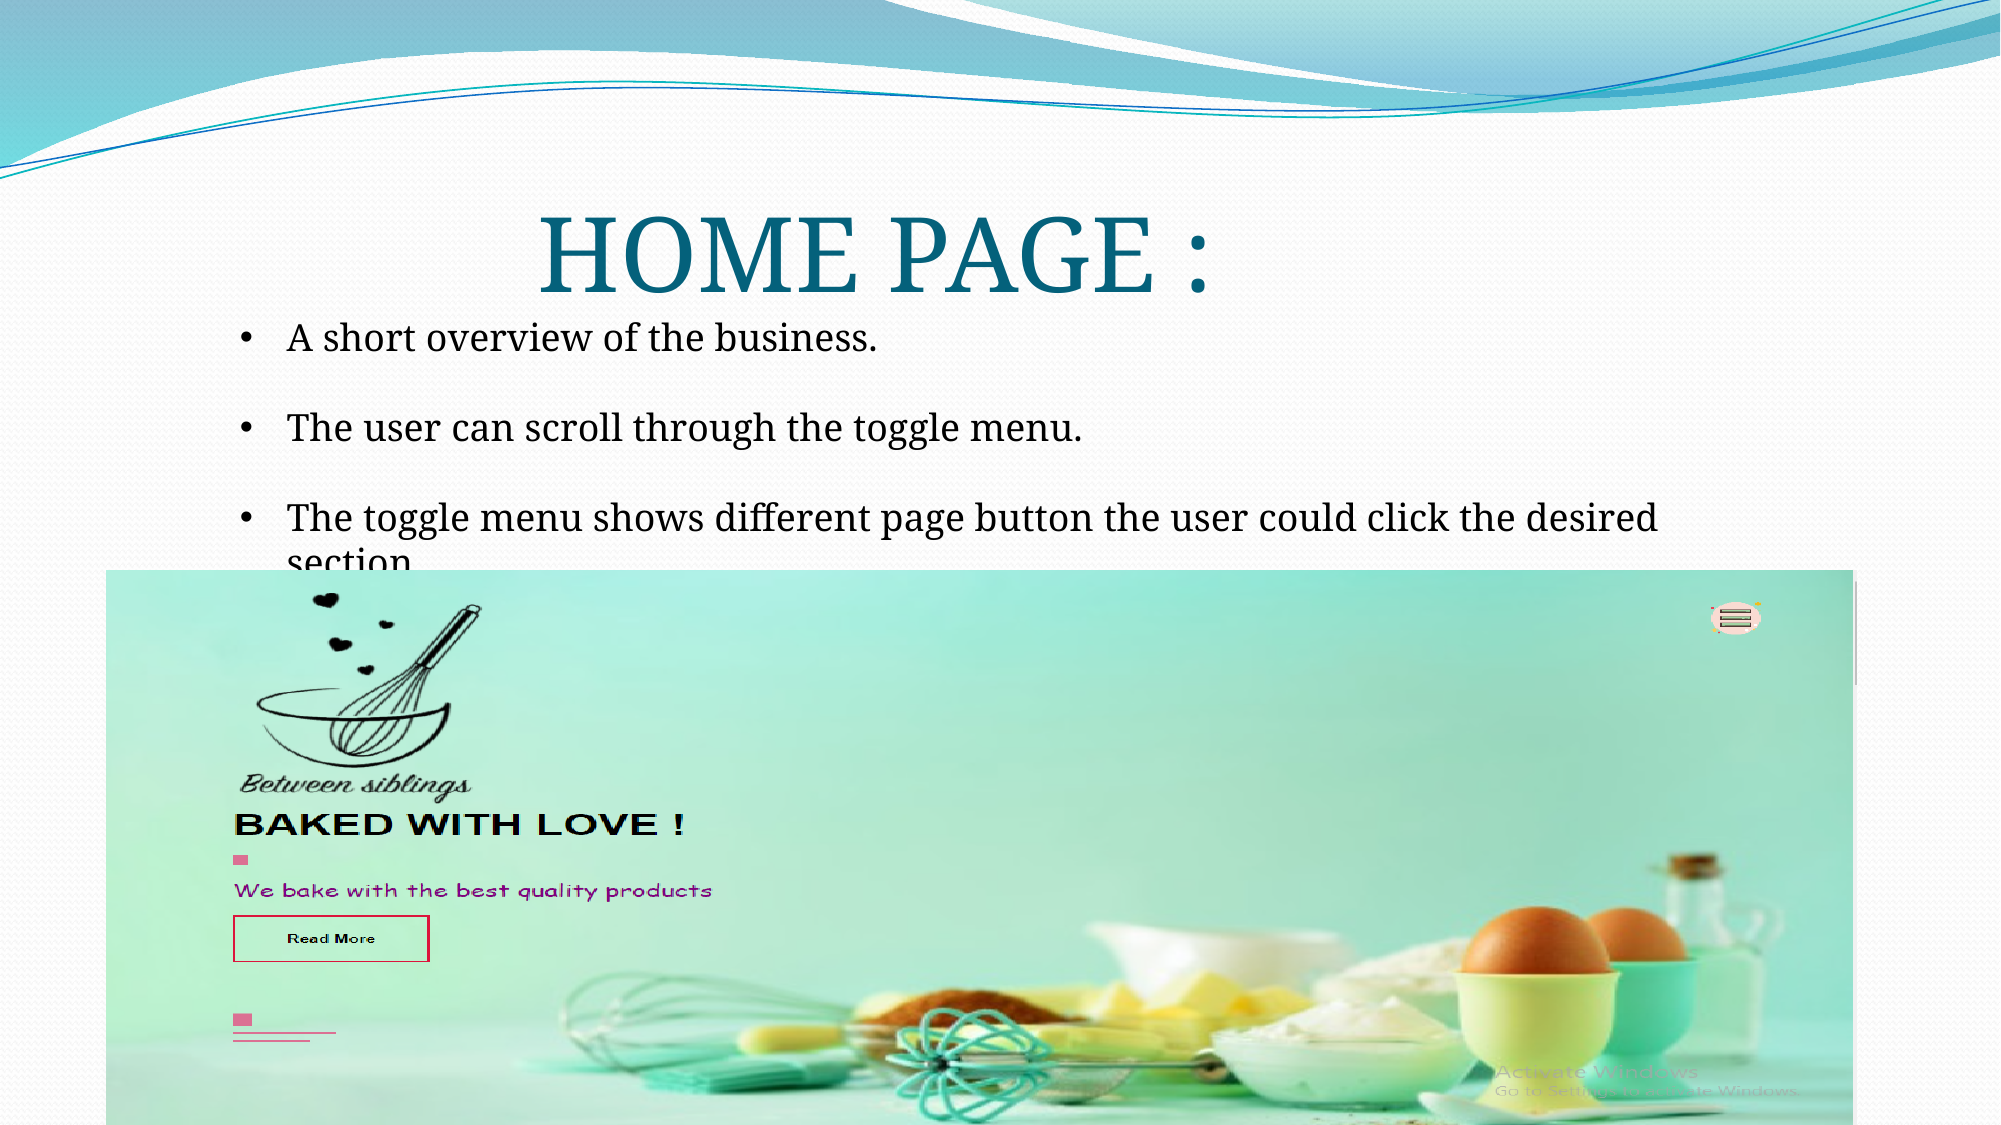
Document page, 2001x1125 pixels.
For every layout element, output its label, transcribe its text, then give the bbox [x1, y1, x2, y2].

picture [105, 570, 1857, 1125]
title HOME PAGE : [537, 103, 2000, 314]
text_box A short overview of the business. The user can scroll through the toggle menu. The toggle menu shows different page button the user could click the desired section [225, 306, 1711, 570]
